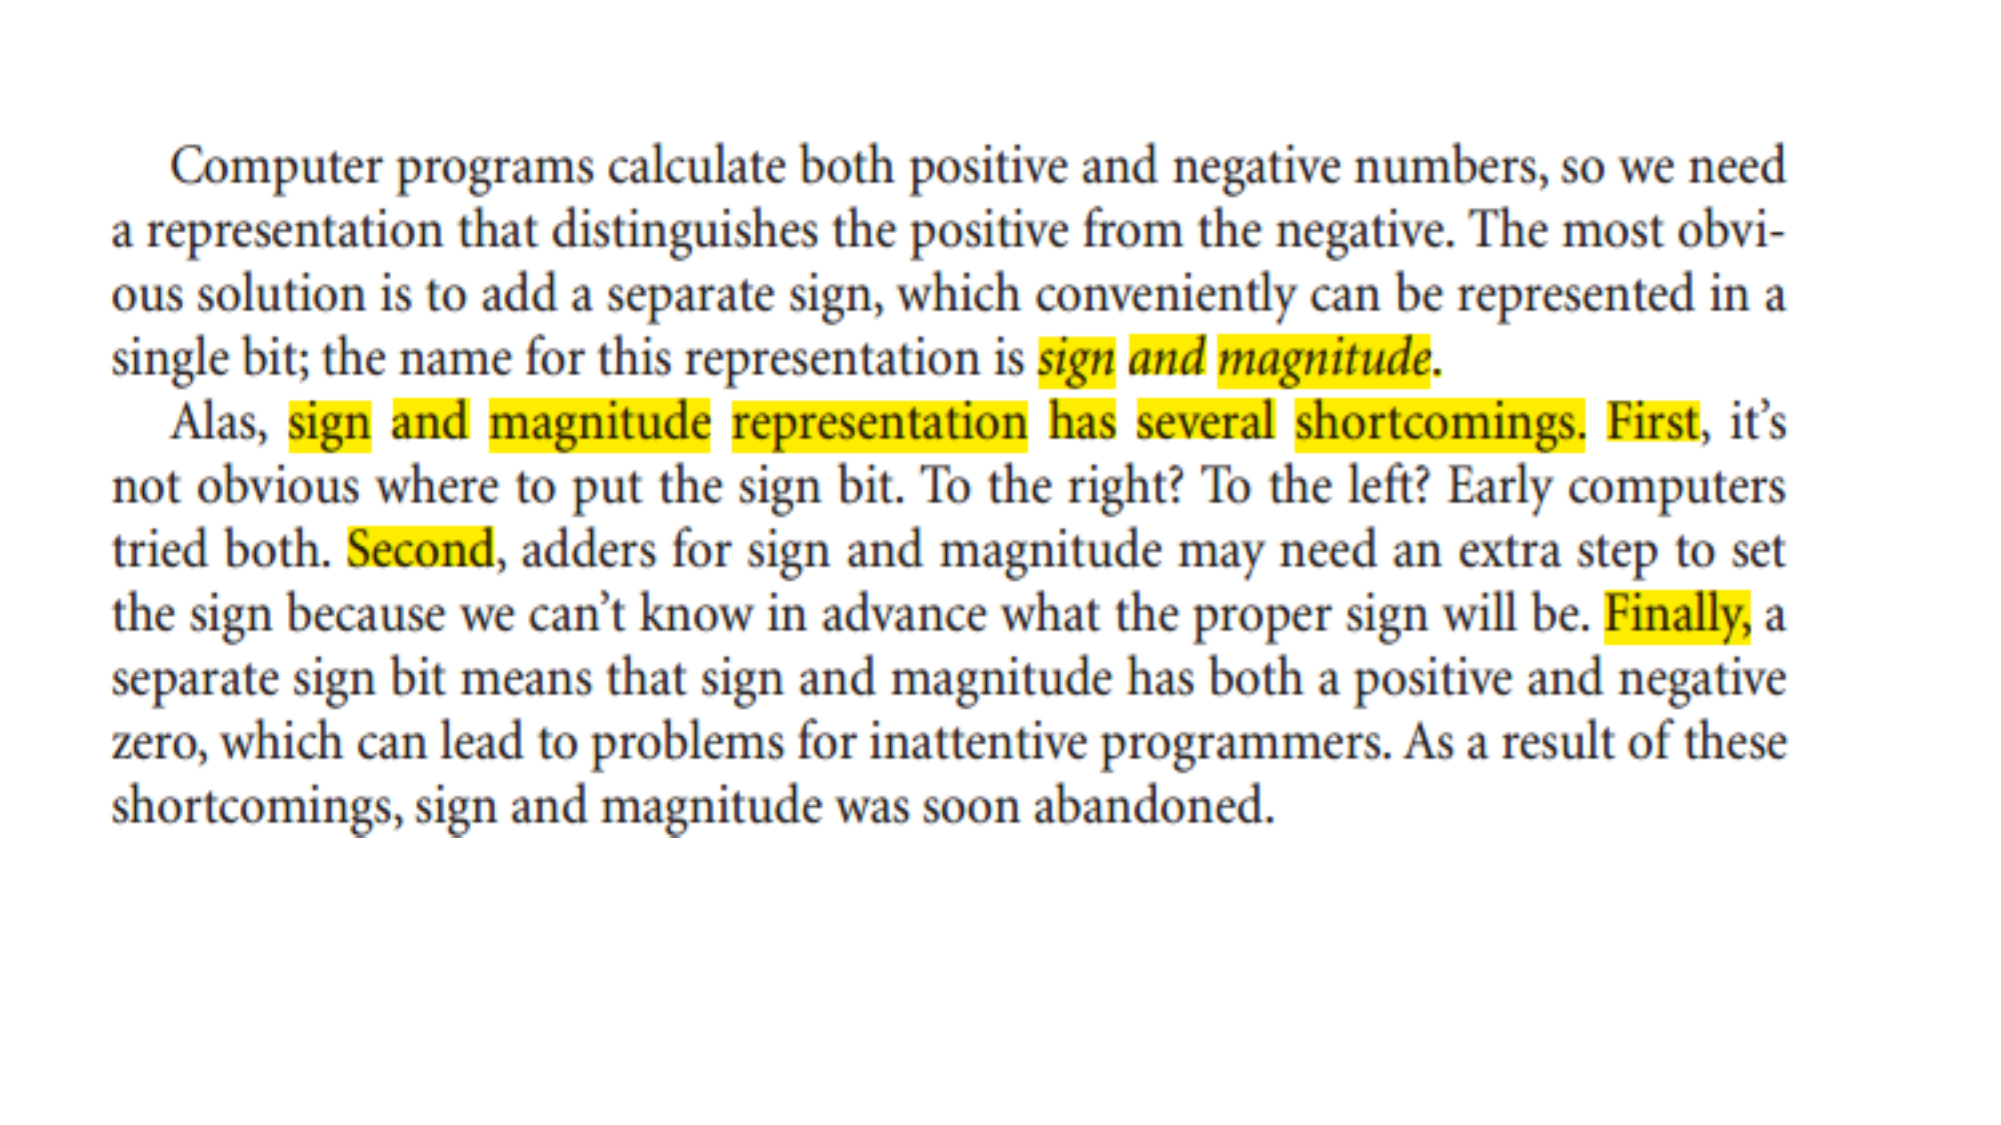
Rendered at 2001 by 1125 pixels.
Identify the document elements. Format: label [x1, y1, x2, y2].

picture [87, 137, 1837, 838]
